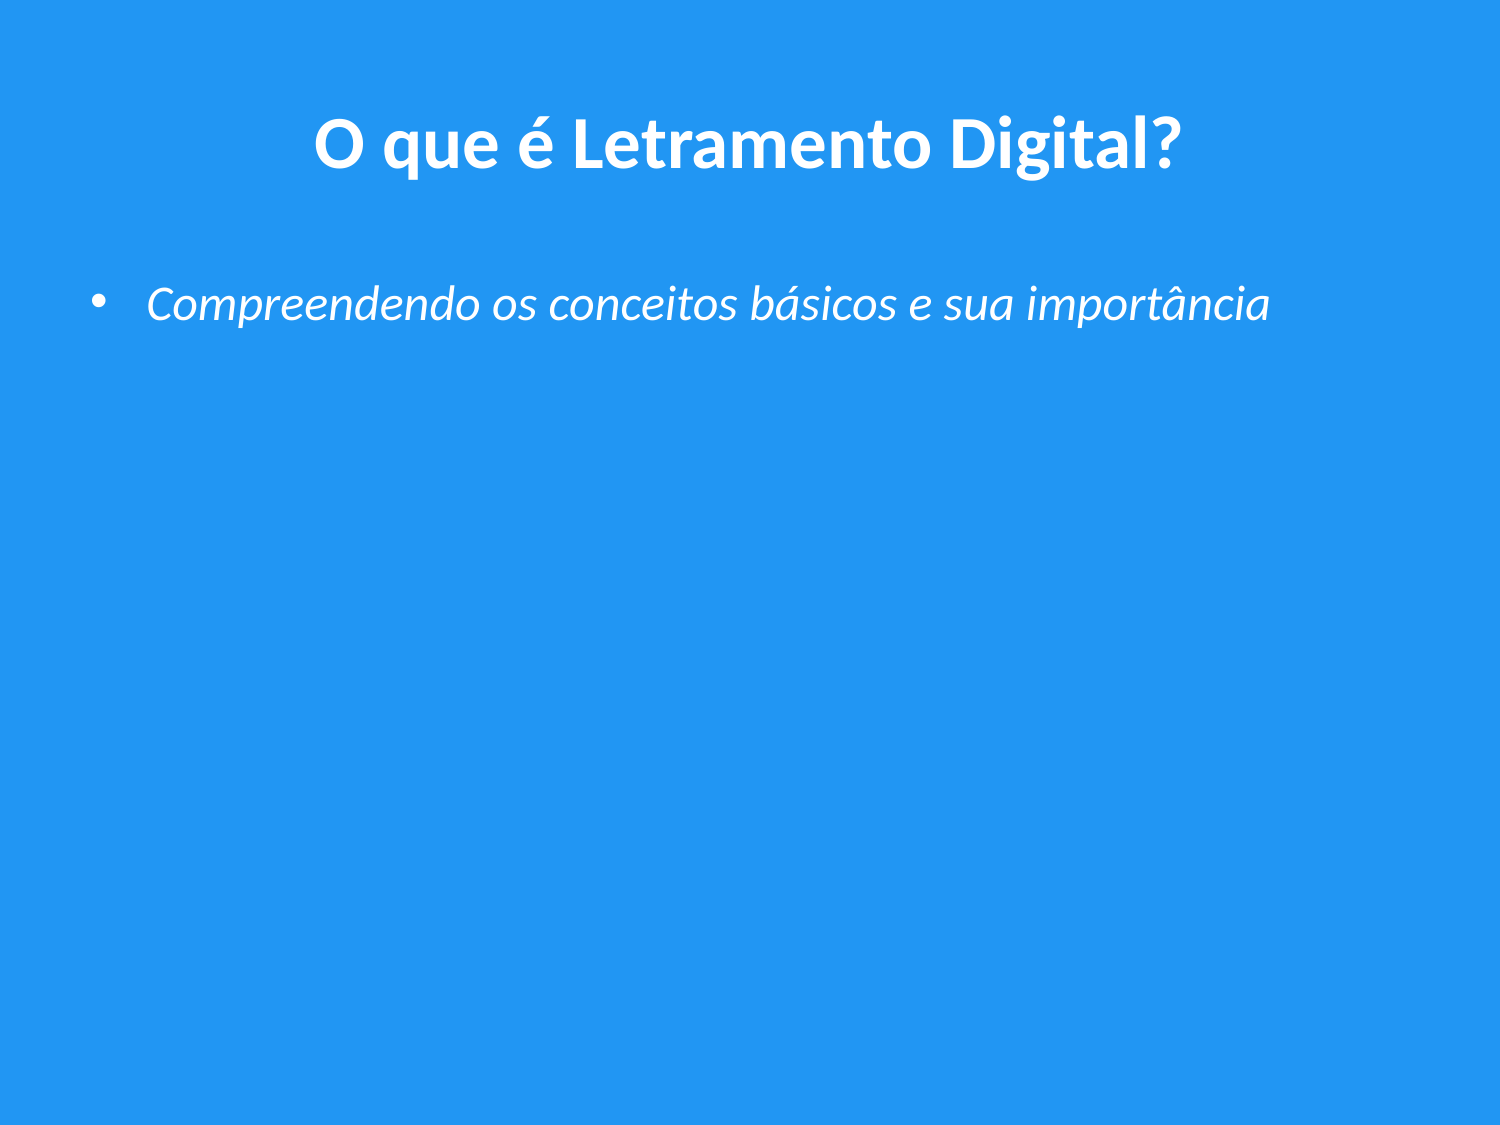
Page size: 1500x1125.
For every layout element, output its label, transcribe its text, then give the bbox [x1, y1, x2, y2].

title O que é Letramento Digital? [75, 45, 1425, 233]
list Compreendendo os conceitos básicos e sua importância [75, 262, 1425, 1005]
